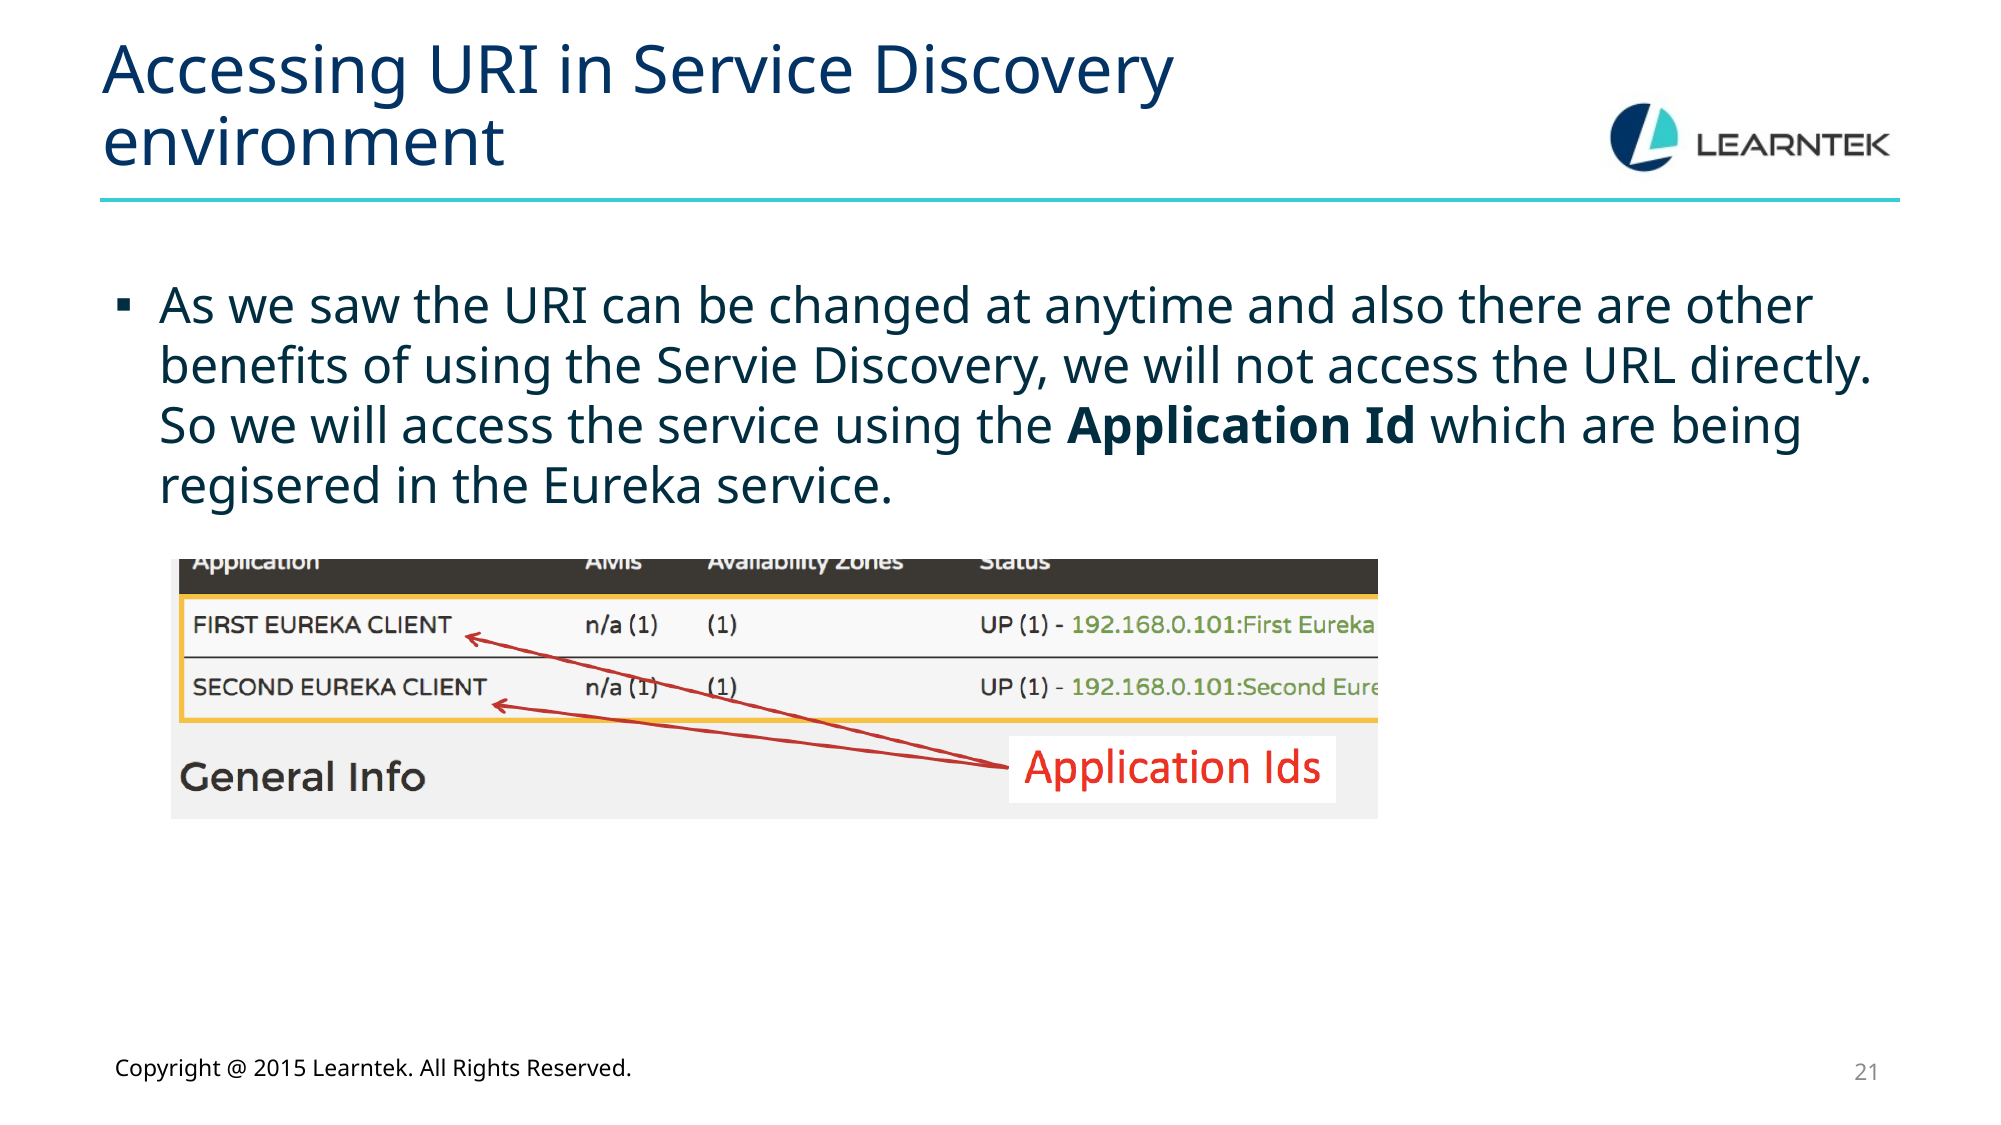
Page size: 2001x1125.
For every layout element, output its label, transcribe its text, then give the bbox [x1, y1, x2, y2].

picture [1600, 92, 1901, 183]
list As we saw the URI can be changed at anytime and also there are other benefits of using the Servie Discovery, we will not access the URL directly. So we will access the service using the Application Id which are being regisered in the Eureka service. [99, 265, 1901, 966]
slide_number 21 [1708, 1050, 1896, 1096]
title Accessing URI in Service Discovery environment [87, 20, 1513, 188]
picture [171, 559, 1378, 819]
footer Copyright @ 2015 Learntek. All Rights Reserved. [99, 1044, 1138, 1090]
